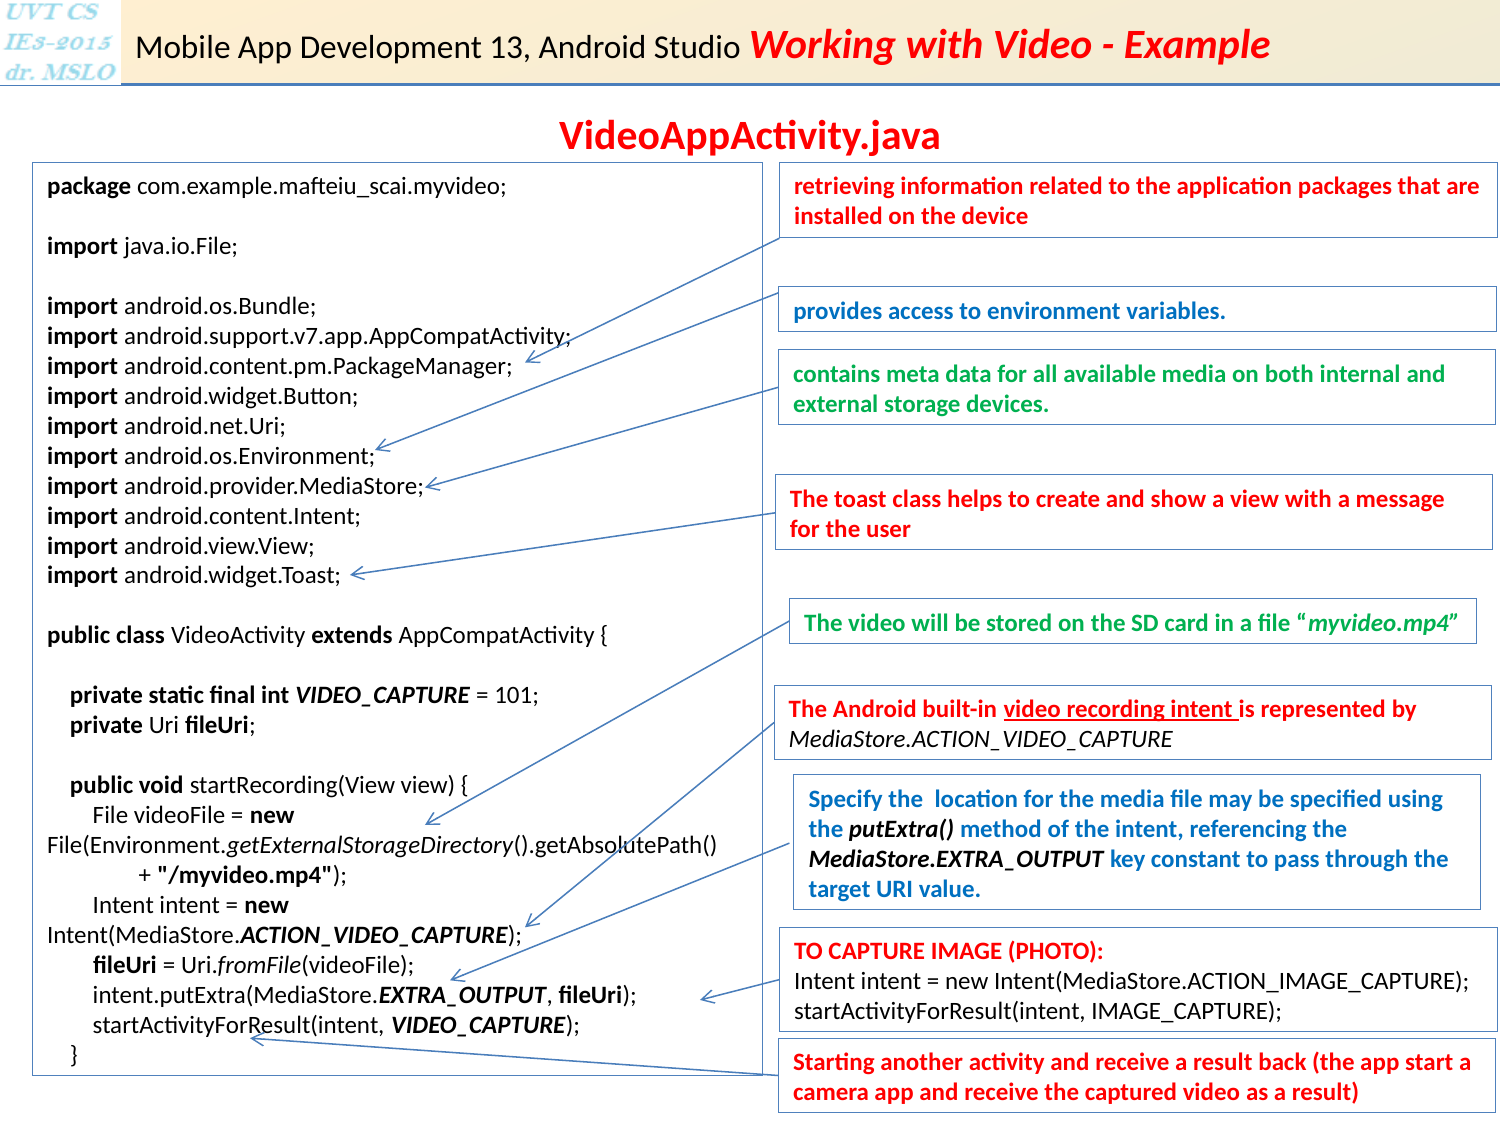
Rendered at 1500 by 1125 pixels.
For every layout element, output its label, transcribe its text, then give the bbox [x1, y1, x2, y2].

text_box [524, 237, 780, 294]
text_box package com.example.mafteiu_scai.myvideo; import java.io.File; import android.os.Bundle; import android.support.v7.app.AppCompatActivity; import android.content.pm.PackageManager; import android.widget.Button; import android.net.Uri; import android.os.Environment; import android.provider.MediaStore; import android.content.Intent; import android.view.View; import android.widget.Toast; public class VideoActivity extends AppCompatActivity { private static final int VIDEO_CAPTURE = 101; private Uri fileUri; public void startRecording(View view) { File videoFile = new File(Environment.getExternalStorageDirectory().getAbsolutePath() + "/myvideo.mp4"); Intent intent = new Intent(MediaStore.ACTION_VIDEO_CAPTURE); fileUri = Uri.fromFile(videoFile); intent.putExtra(MediaStore.EXTRA_OUTPUT, fileUri); startActivityForResult(intent, VIDEO_CAPTURE); } [32, 162, 763, 1076]
text_box Specify the location for the media file may be specified using the putExtra() method of the intent, referencing the MediaStore.EXTRA_OUTPUT key constant to pass through the target URI value. [793, 774, 1481, 910]
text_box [524, 722, 775, 841]
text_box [424, 620, 790, 826]
picture [0, 0, 121, 85]
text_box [424, 387, 779, 488]
text_box TO CAPTURE IMAGE (PHOTO): Intent intent = new Intent(MediaStore.ACTION_IMAGE_CAPTURE); startActivityForResult(intent, IMAGE_CAPTURE); [779, 927, 1498, 1032]
text_box Starting another activity and receive a result back (the app start a camera app and receive the captured video as a result) [778, 1038, 1496, 1113]
text_box retrieving information related to the application packages that are installed on the device [779, 162, 1498, 238]
text_box provides access to environment variables. [783, 286, 1497, 332]
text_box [699, 989, 780, 1001]
text_box The toast class helps to create and show a view with a message for the user [775, 474, 1493, 550]
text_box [349, 512, 776, 576]
text_box The video will be stored on the SD card in a file “myvideo.mp4” [789, 598, 1477, 644]
list VideoAppActivity.java [0, 99, 1500, 753]
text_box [374, 292, 779, 451]
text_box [249, 1037, 779, 1077]
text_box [449, 842, 790, 981]
text_box contains meta data for all available media on both internal and external storage devices. [782, 349, 1496, 425]
title Mobile App Development 13, Android Studio Working with Video - Example [121, 0, 1500, 83]
text_box The Android built-in video recording intent is represented by MediaStore.ACTION_VIDEO_CAPTURE [794, 685, 1492, 760]
